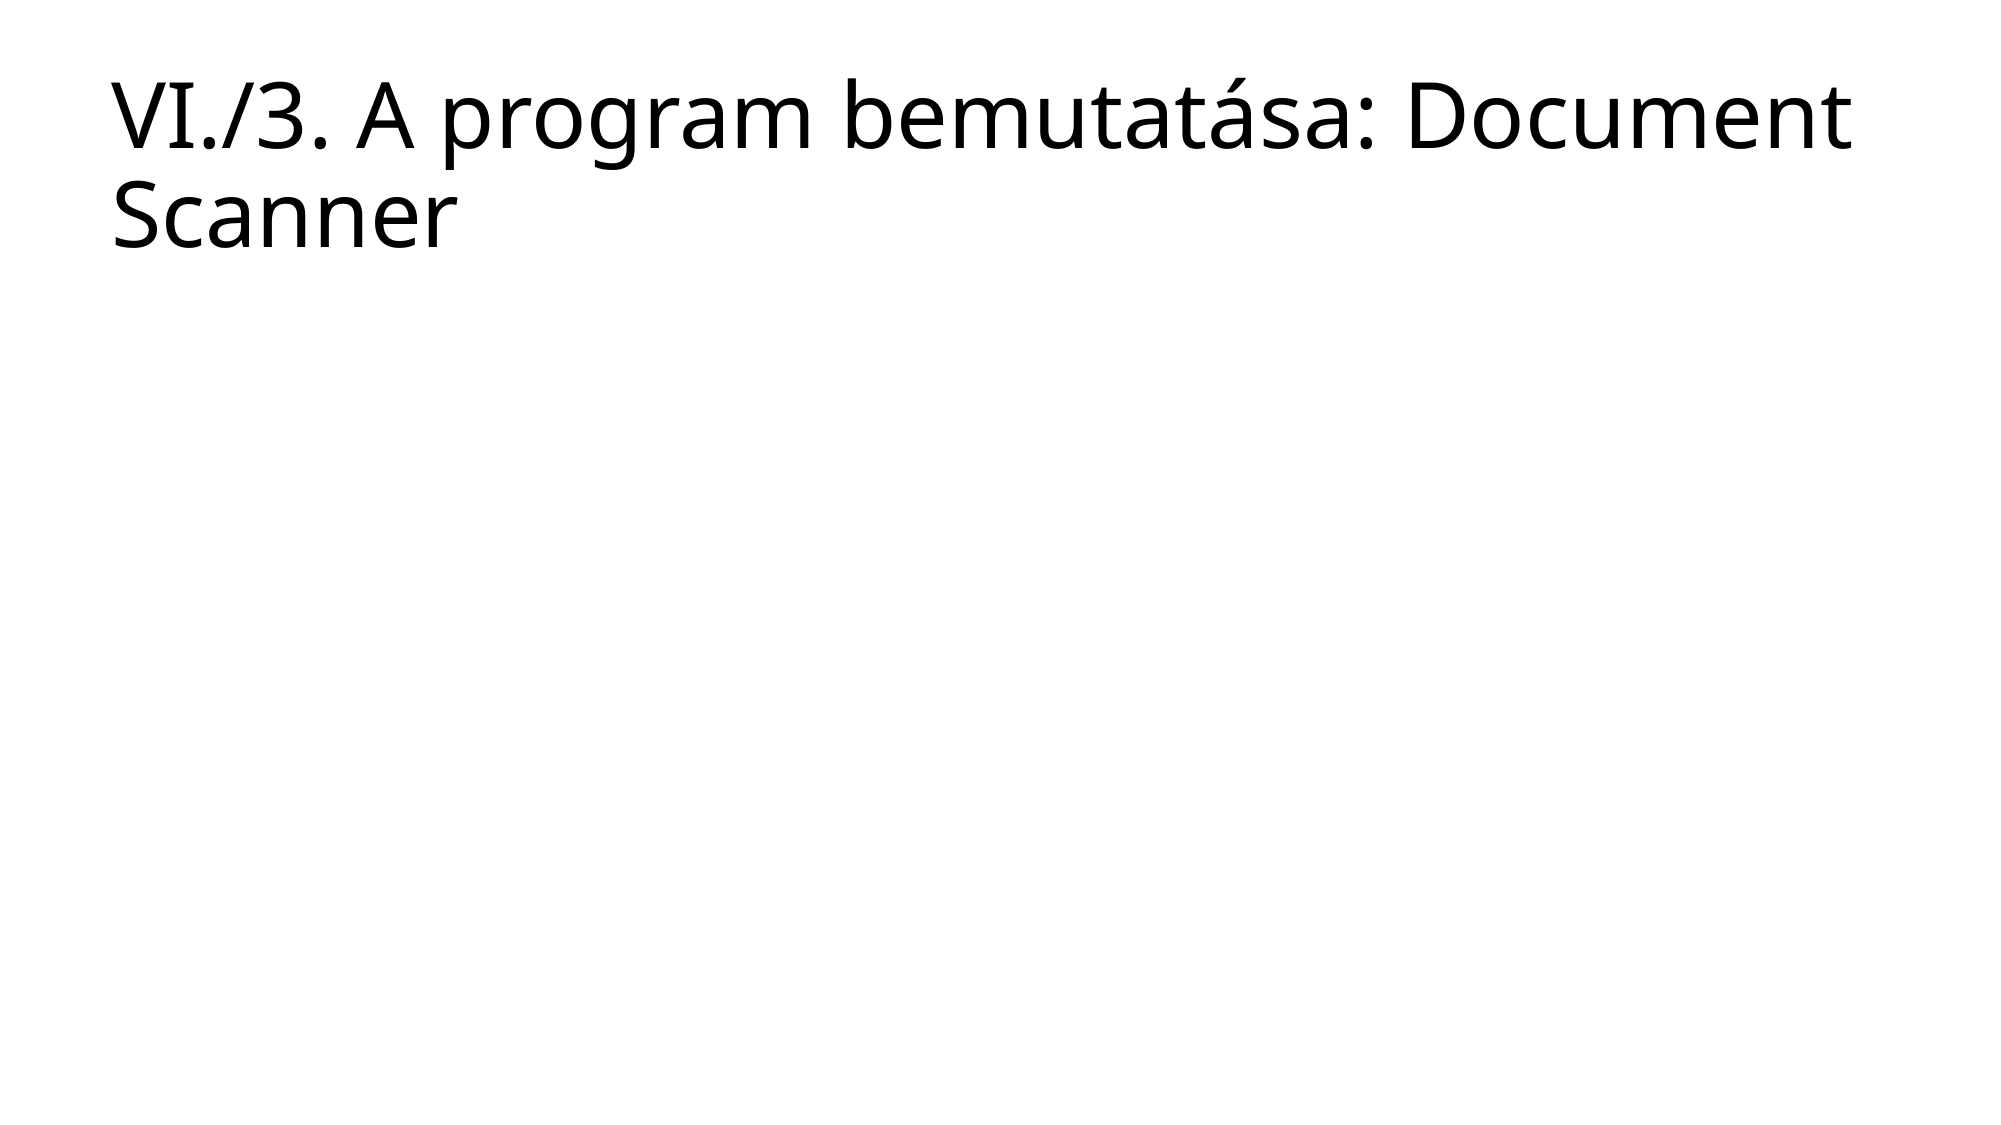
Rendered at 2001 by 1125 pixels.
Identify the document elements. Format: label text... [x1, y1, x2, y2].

title VI./3. A program bemutatása: Document Scanner [96, 59, 1953, 278]
